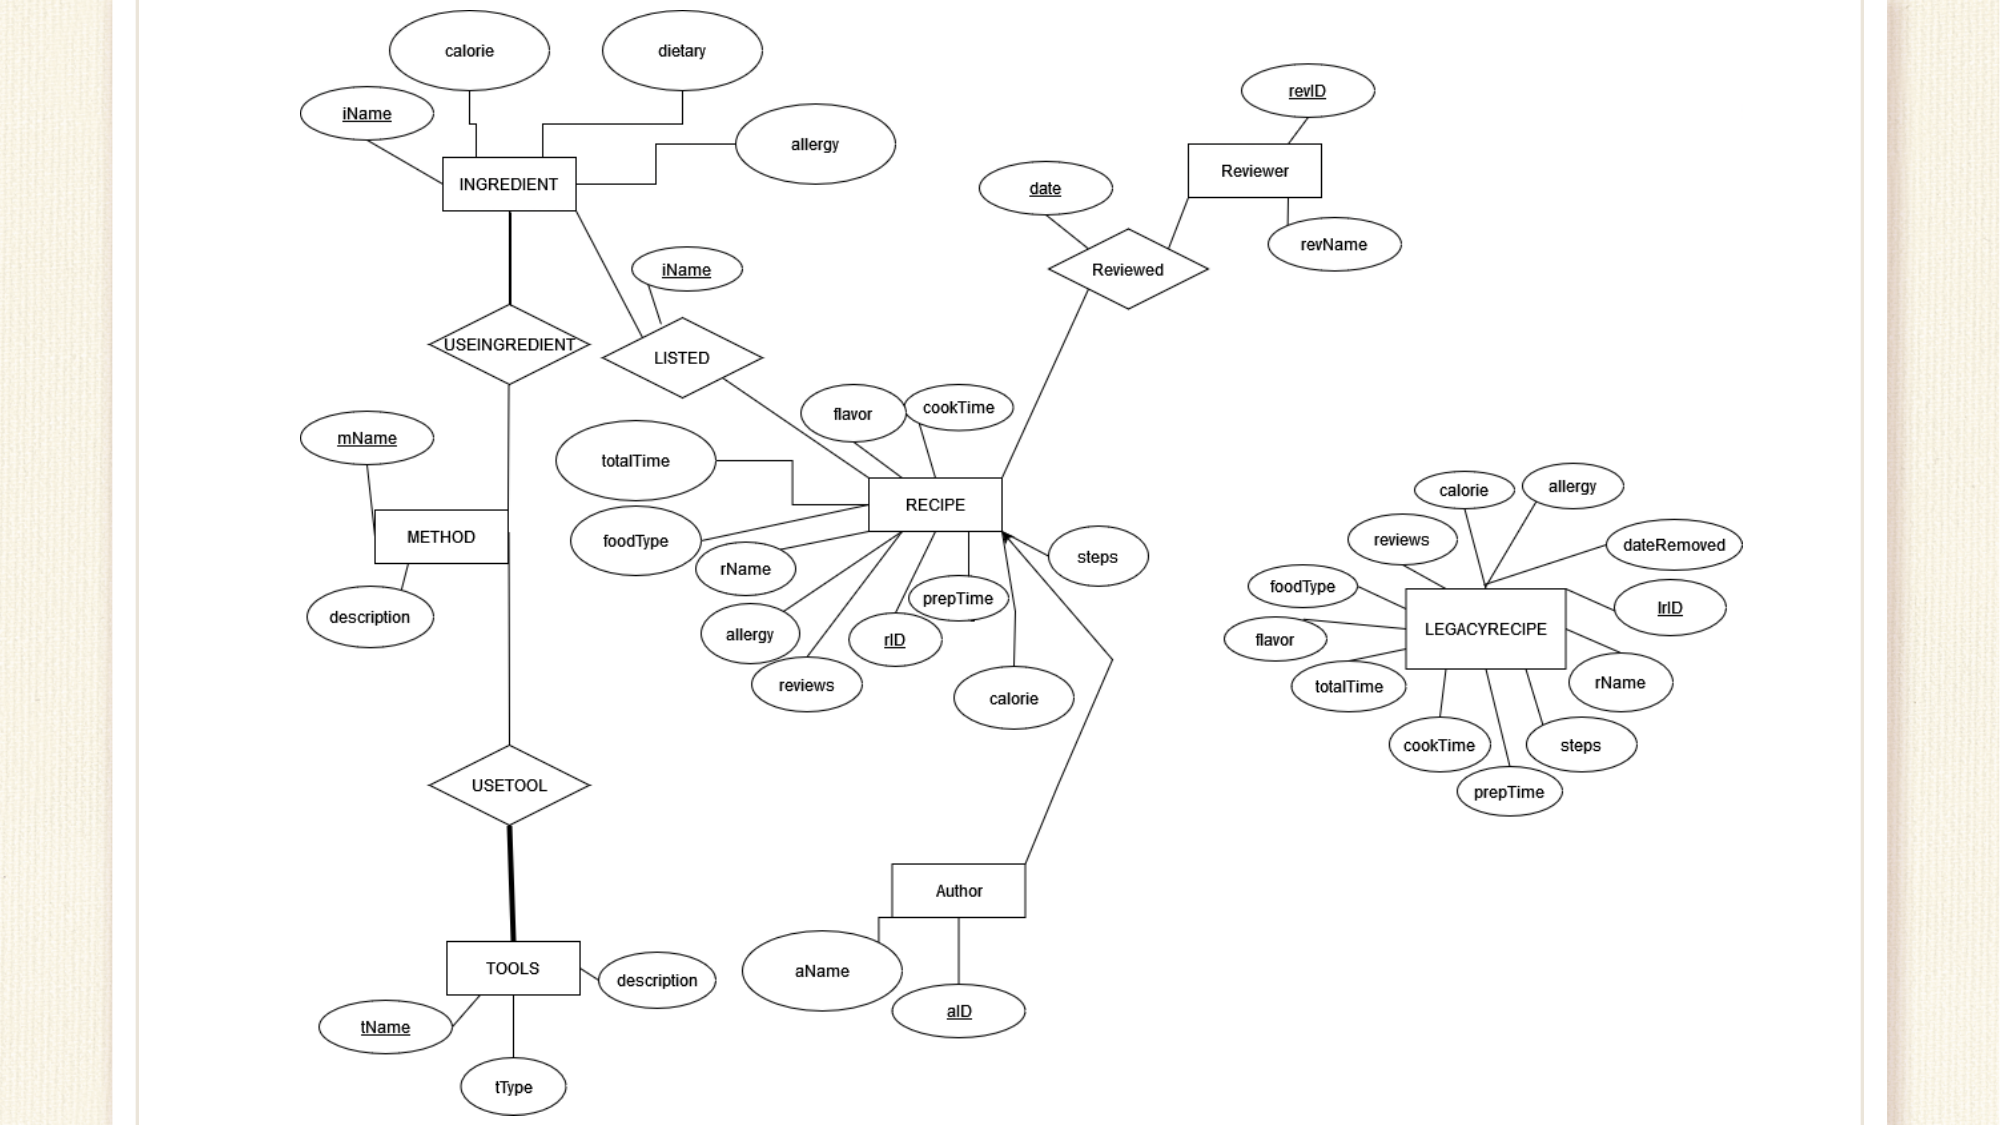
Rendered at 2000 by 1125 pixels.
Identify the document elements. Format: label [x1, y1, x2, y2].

picture [1888, 0, 2000, 1125]
picture [0, 0, 112, 1125]
picture [300, 10, 1743, 1116]
